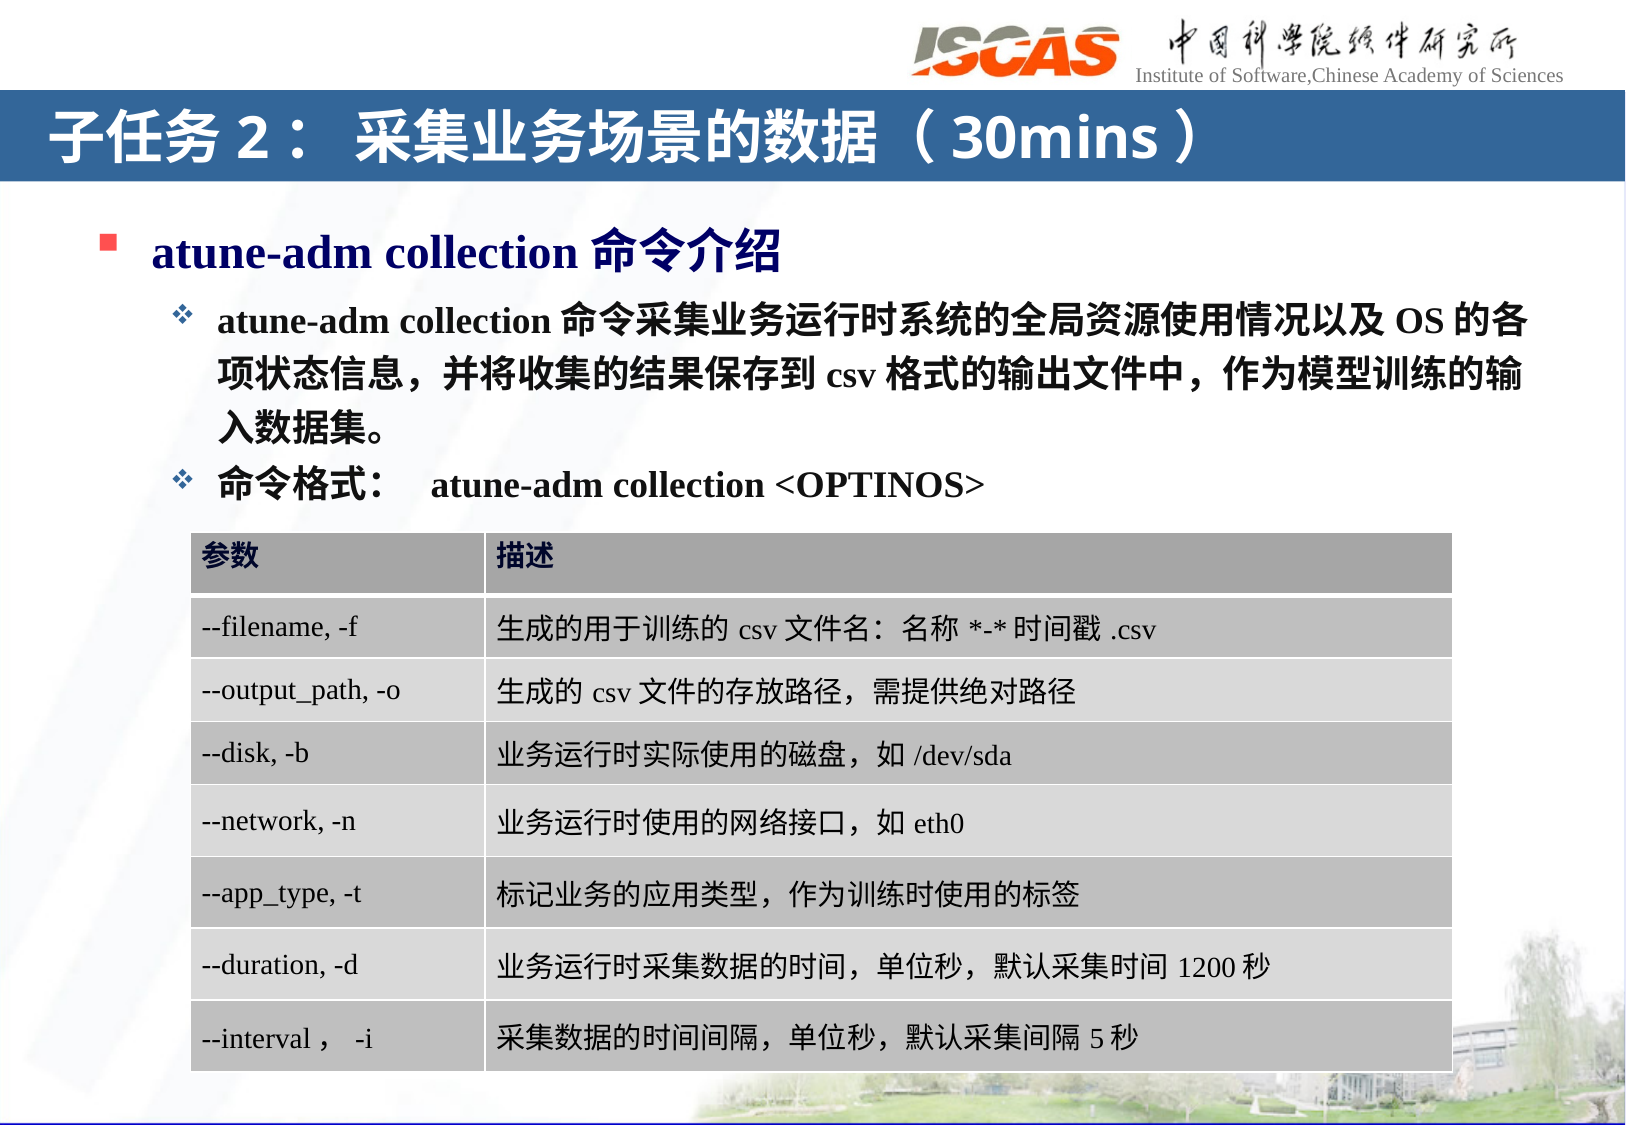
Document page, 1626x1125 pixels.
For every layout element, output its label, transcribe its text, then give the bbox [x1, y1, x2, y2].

picture [907, 18, 1132, 87]
table_cell --app_type, -t [191, 857, 484, 927]
table_cell --disk, -b [191, 722, 484, 784]
table_header 参数 [191, 533, 484, 593]
table_cell 业务运行时采集数据的时间，单位秒，默认采集时间1200秒 [486, 929, 1452, 999]
table_cell --network, -n [191, 785, 484, 856]
table_cell --interval，-i [191, 1001, 484, 1071]
table_cell --output_path, -o [191, 659, 484, 721]
table_cell --filename, -f [191, 598, 484, 657]
picture [1166, 15, 1519, 71]
title 子任务2： 采集业务场景的数据（30mins） [0, 89, 1625, 182]
table_cell 标记业务的应用类型，作为训练时使用的标签 [486, 857, 1452, 927]
table_cell --duration, -d [191, 929, 484, 999]
list atune-adm collection命令介绍 atune-adm collection命令采集业务运行时系统的全局资源使用情况以及OS的各项状态信息，并将收集的结果保存到csv格式的输出文件中，作为模型训练的输入数据集。 命令格式： atune-adm collection <OPTINOS> [79, 219, 1545, 1024]
table_cell 生成的csv文件的存放路径，需提供绝对路径 [486, 659, 1452, 721]
table_cell 业务运行时使用的网络接口，如eth0 [486, 785, 1452, 856]
picture [0, 92, 1626, 1125]
table_header 描述 [486, 533, 1452, 593]
table_cell 业务运行时实际使用的磁盘，如/dev/sda [486, 722, 1452, 784]
table_cell 采集数据的时间间隔，单位秒，默认采集间隔5秒 [486, 1001, 1452, 1071]
table_cell 生成的用于训练的csv文件名：名称*-*时间戳.csv [486, 598, 1452, 657]
